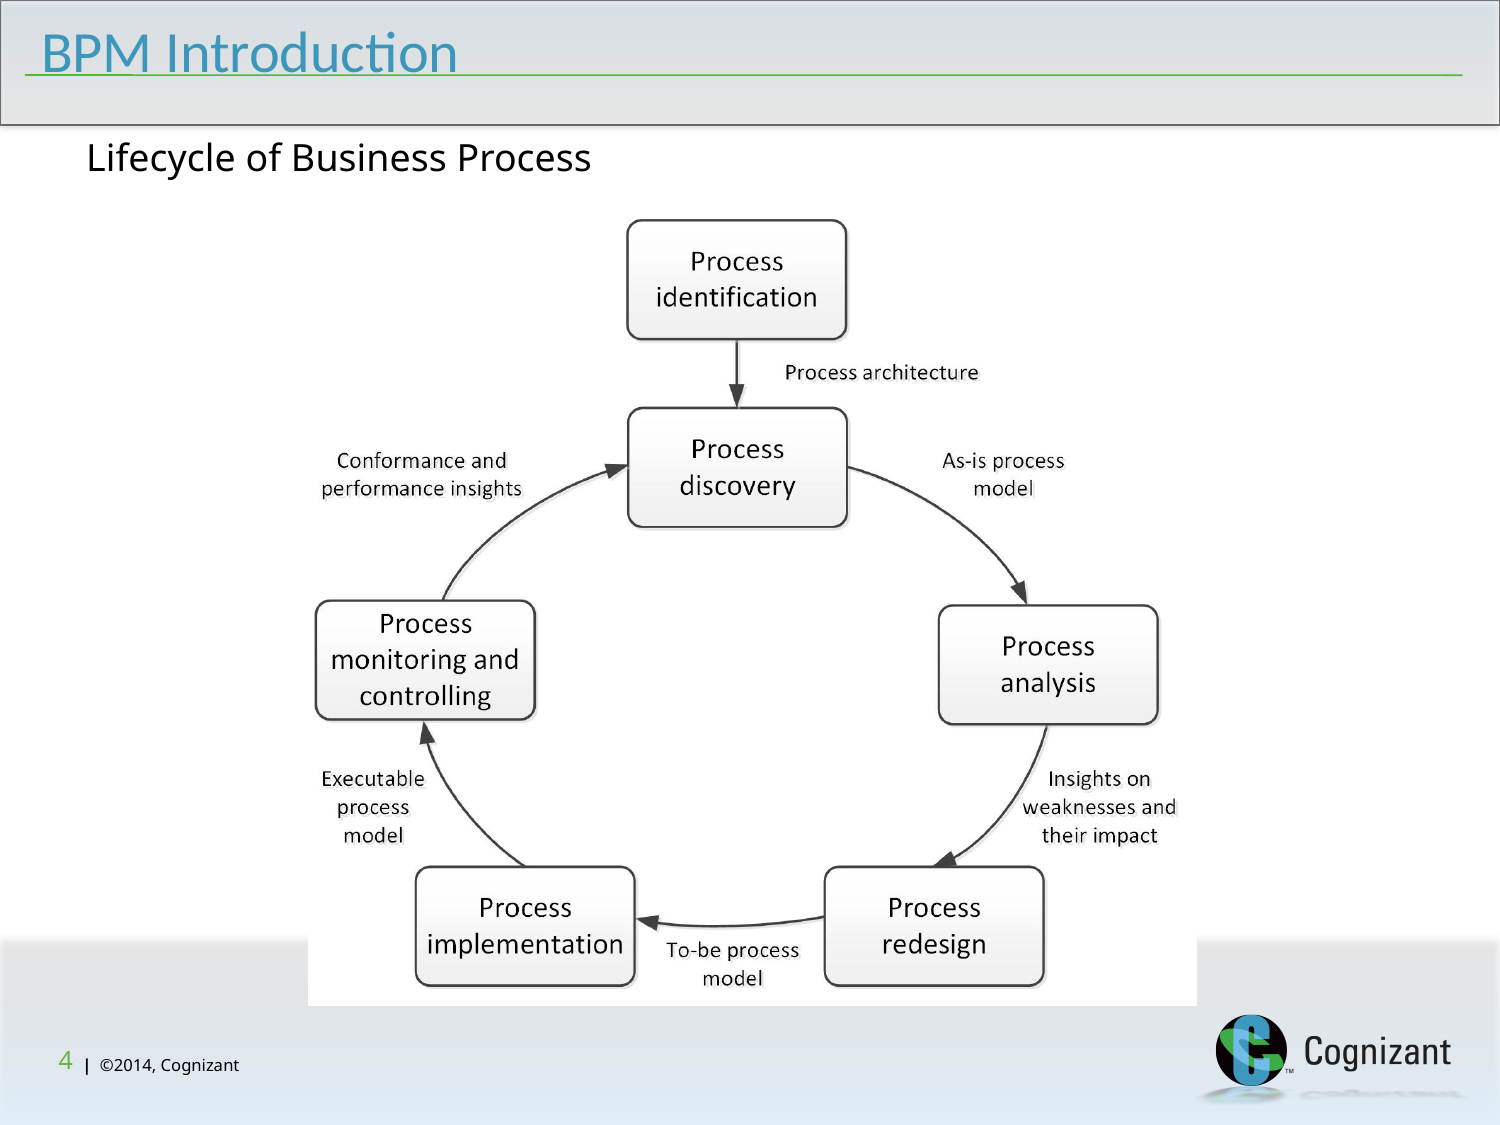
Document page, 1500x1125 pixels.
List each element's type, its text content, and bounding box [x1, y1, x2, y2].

text_box BPM Introduction [25, 6, 947, 127]
picture [307, 218, 1488, 1125]
text_box Lifecycle of Business Process [71, 126, 608, 187]
text_box 4 [12, 1037, 88, 1113]
